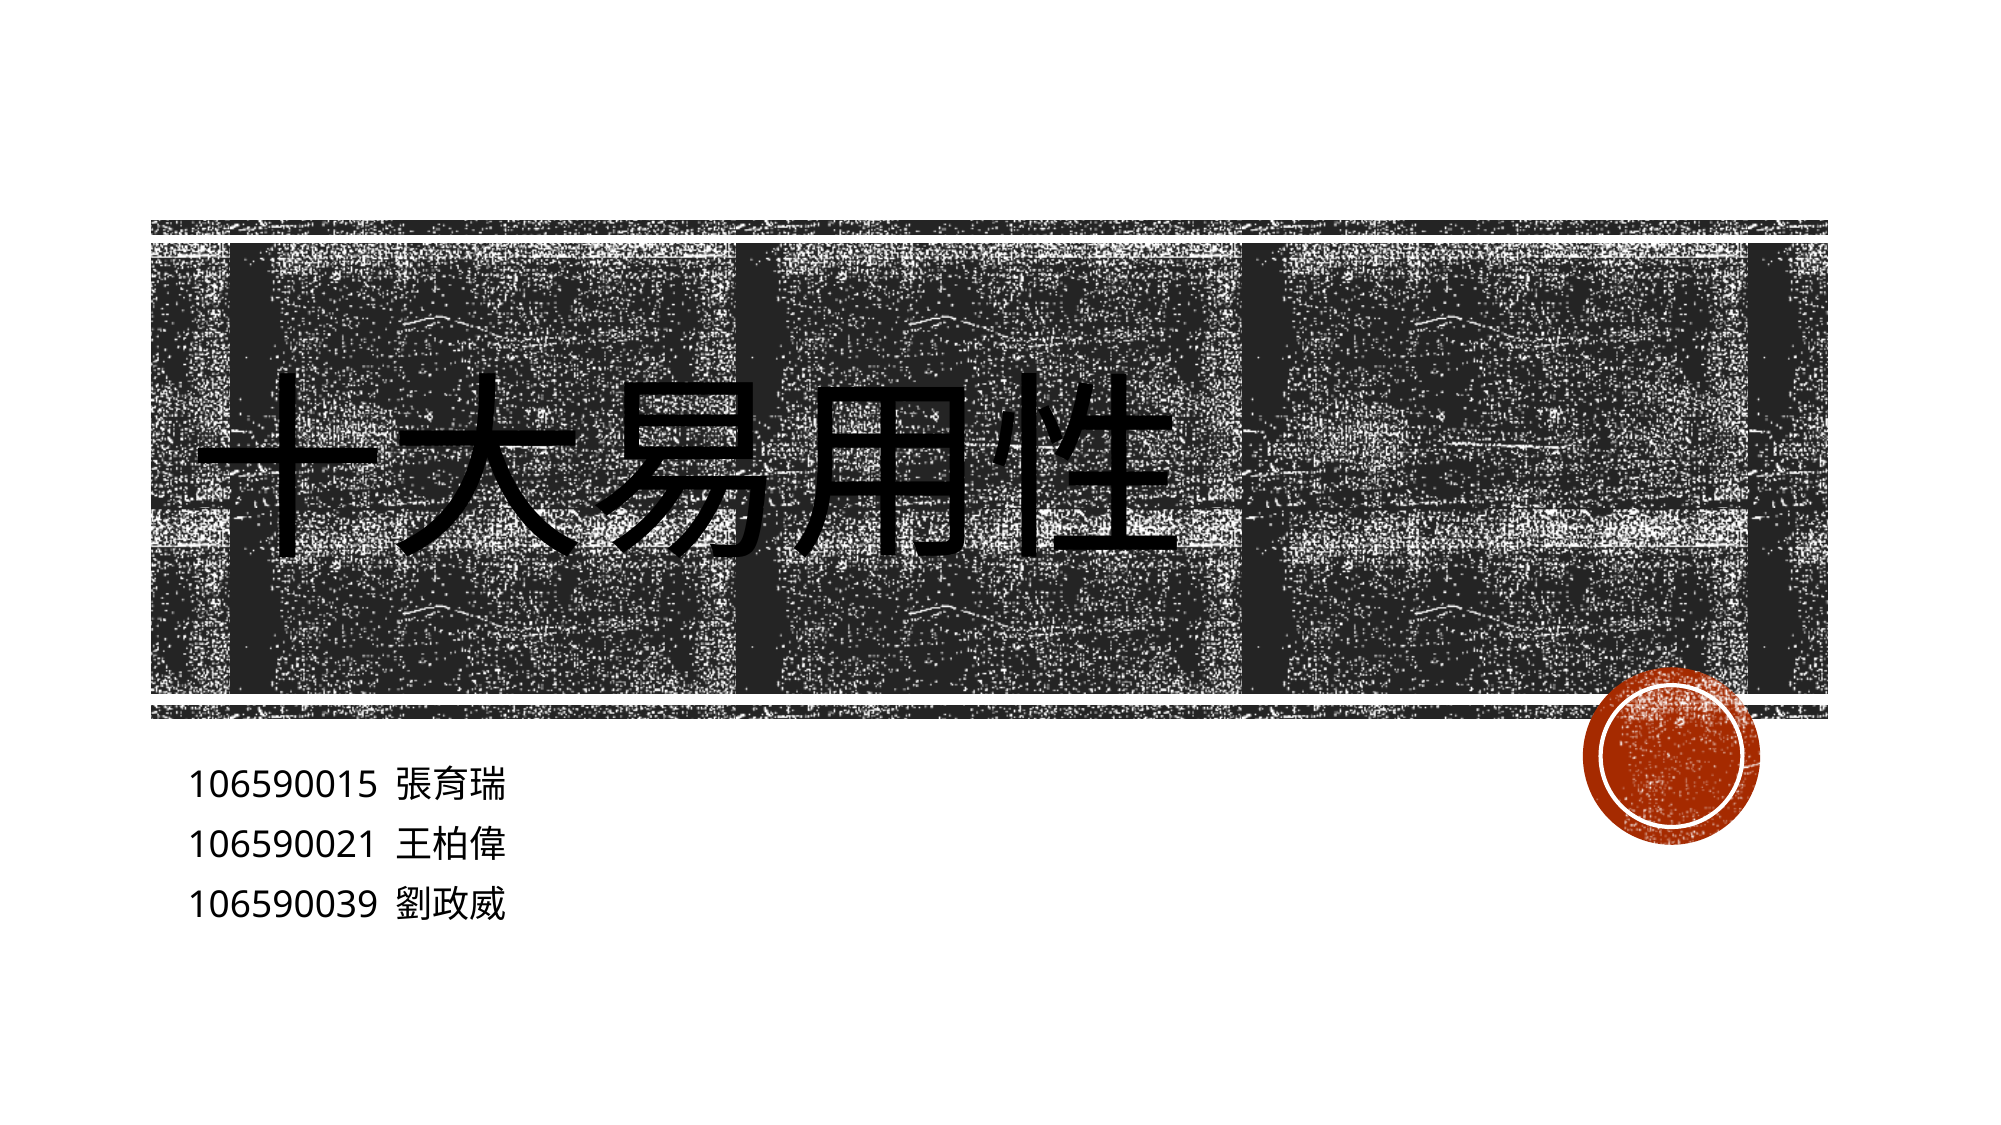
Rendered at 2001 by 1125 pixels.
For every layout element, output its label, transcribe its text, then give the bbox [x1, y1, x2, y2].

title 十大易用性 [172, 234, 1808, 733]
subtitle 106590015 張育瑞 106590021 王柏偉 106590039 劉政威 [172, 758, 1467, 934]
